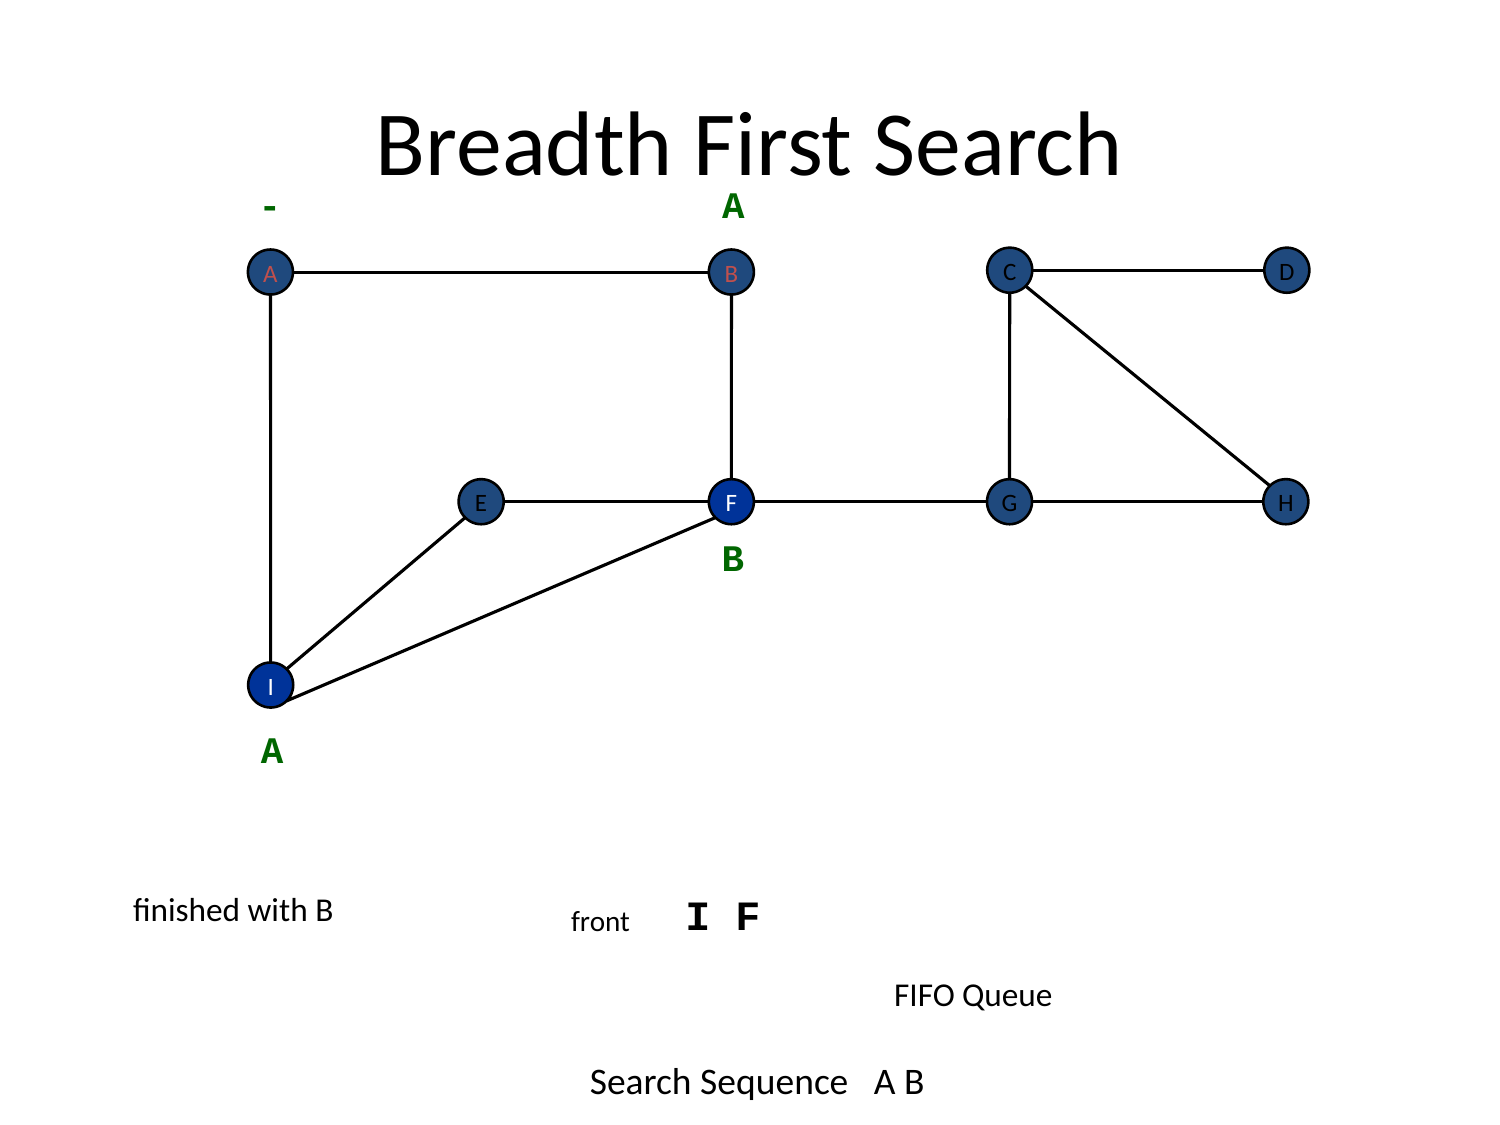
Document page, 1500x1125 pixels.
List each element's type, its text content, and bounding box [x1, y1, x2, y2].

text_box A [706, 173, 763, 234]
text_box A [245, 718, 302, 779]
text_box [286, 518, 716, 703]
text_box C [987, 247, 1033, 293]
text_box Search Sequence A B [574, 1049, 1163, 1110]
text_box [1025, 287, 1270, 485]
text_box F [708, 479, 754, 525]
text_box front [539, 894, 662, 945]
text_box B [708, 249, 754, 295]
text_box E [458, 479, 504, 517]
title Breadth First Search [75, 45, 1425, 233]
text_box B [721, 526, 763, 587]
text_box D [1264, 247, 1310, 293]
text_box I F [660, 881, 1294, 955]
text_box G [987, 479, 1032, 525]
text_box finished with B [47, 881, 419, 942]
text_box A [247, 249, 293, 295]
text_box I [248, 662, 282, 708]
text_box H [1263, 479, 1309, 525]
text_box FIFO Queue [660, 965, 1287, 1021]
text_box - [243, 173, 300, 234]
